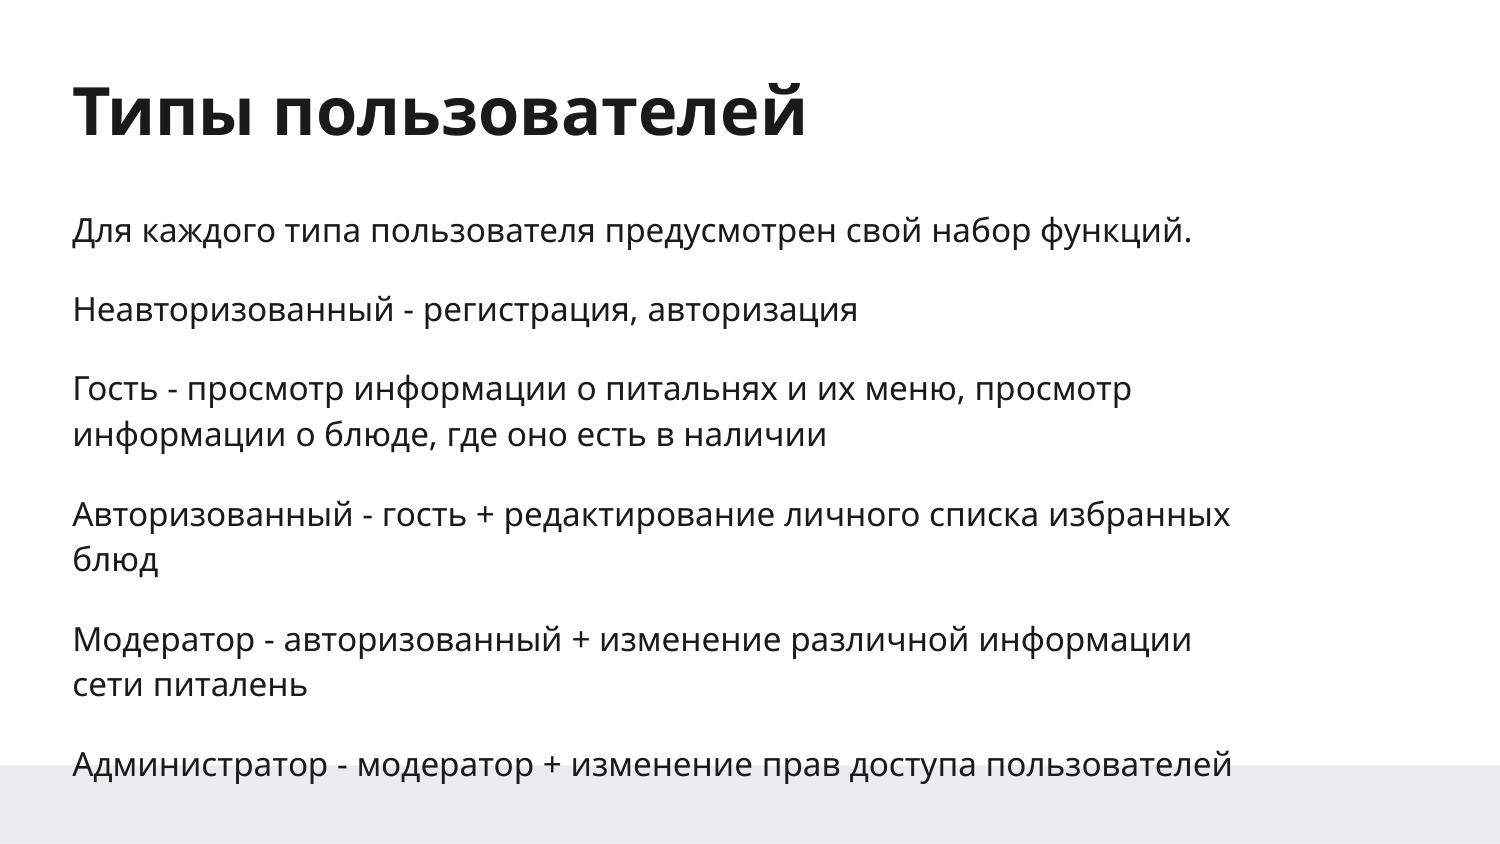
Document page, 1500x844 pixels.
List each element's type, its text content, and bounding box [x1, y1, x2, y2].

title Типы пользователей [57, 54, 1273, 164]
list Для каждого типа пользователя предусмотрен свой набор функций. Неавторизованный - регистрация, авторизация Гость - просмотр информации о питальнях и их меню, просмотр информации о блюде, где оно есть в наличии Авторизованный - гость + редактирование личного списка избранных блюд Модератор - авторизованный + изменение различной информации сети питалень Администратор - модератор + изменение прав доступа пользователей [57, 188, 1273, 709]
